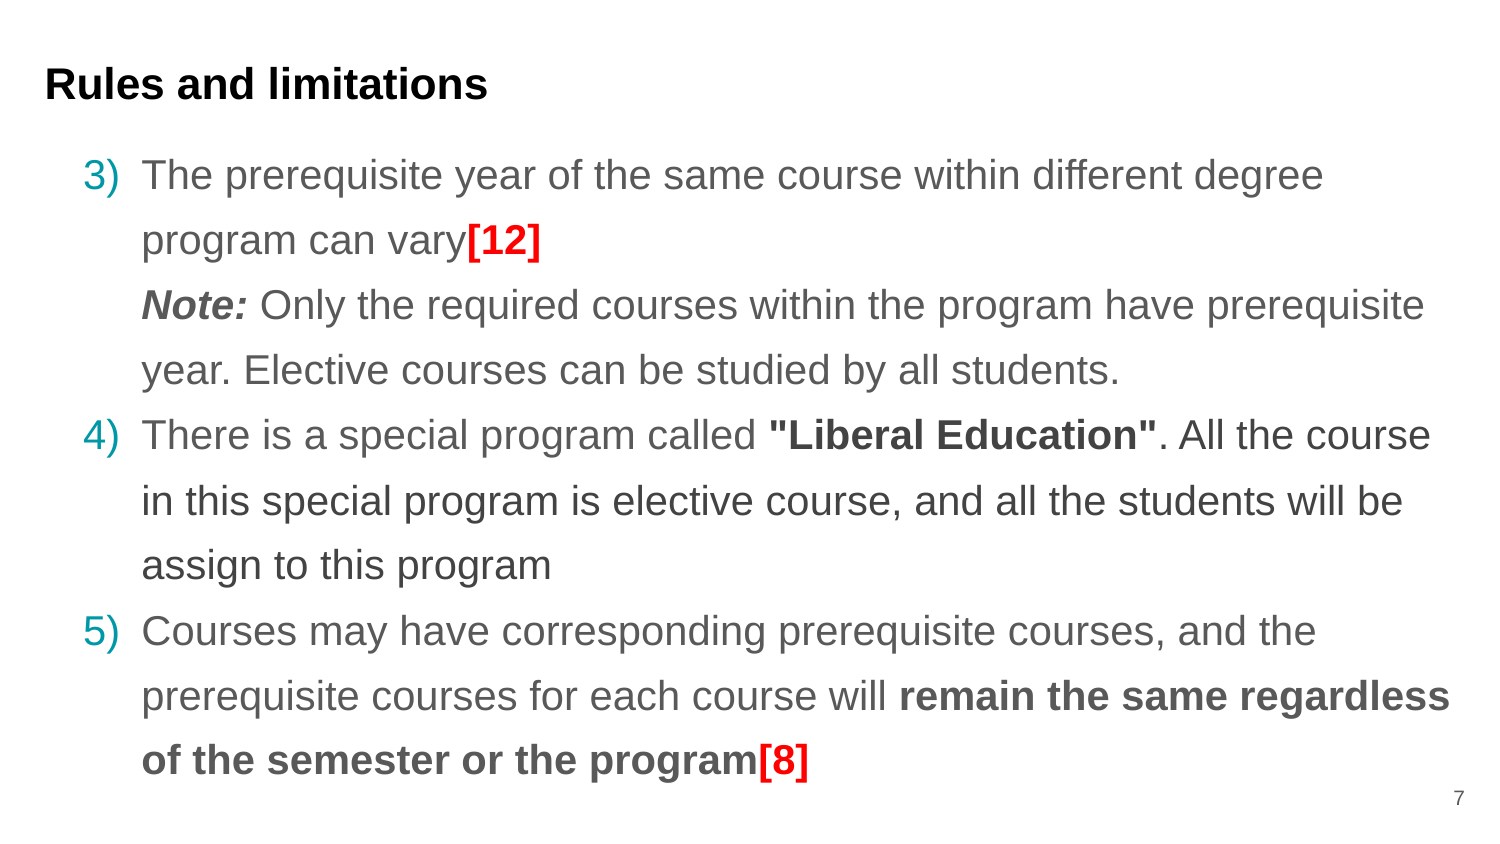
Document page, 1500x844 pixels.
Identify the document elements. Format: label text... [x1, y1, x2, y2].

list The prerequisite year of the same course within different degree program can vary[12] Note: Only the required courses within the program have prerequisite year. Elective courses can be studied by all students. There is a special program called "Liberal Education". All the course in this special program is elective course, and all the students will be assign to this program Courses may have corresponding prerequisite courses, and the prerequisite courses for each course will remain the same regardless of the semester or the program[8] [51, 118, 1469, 805]
slide_number ‹#› [1389, 764, 1480, 830]
title Rules and limitations [29, 29, 1428, 124]
